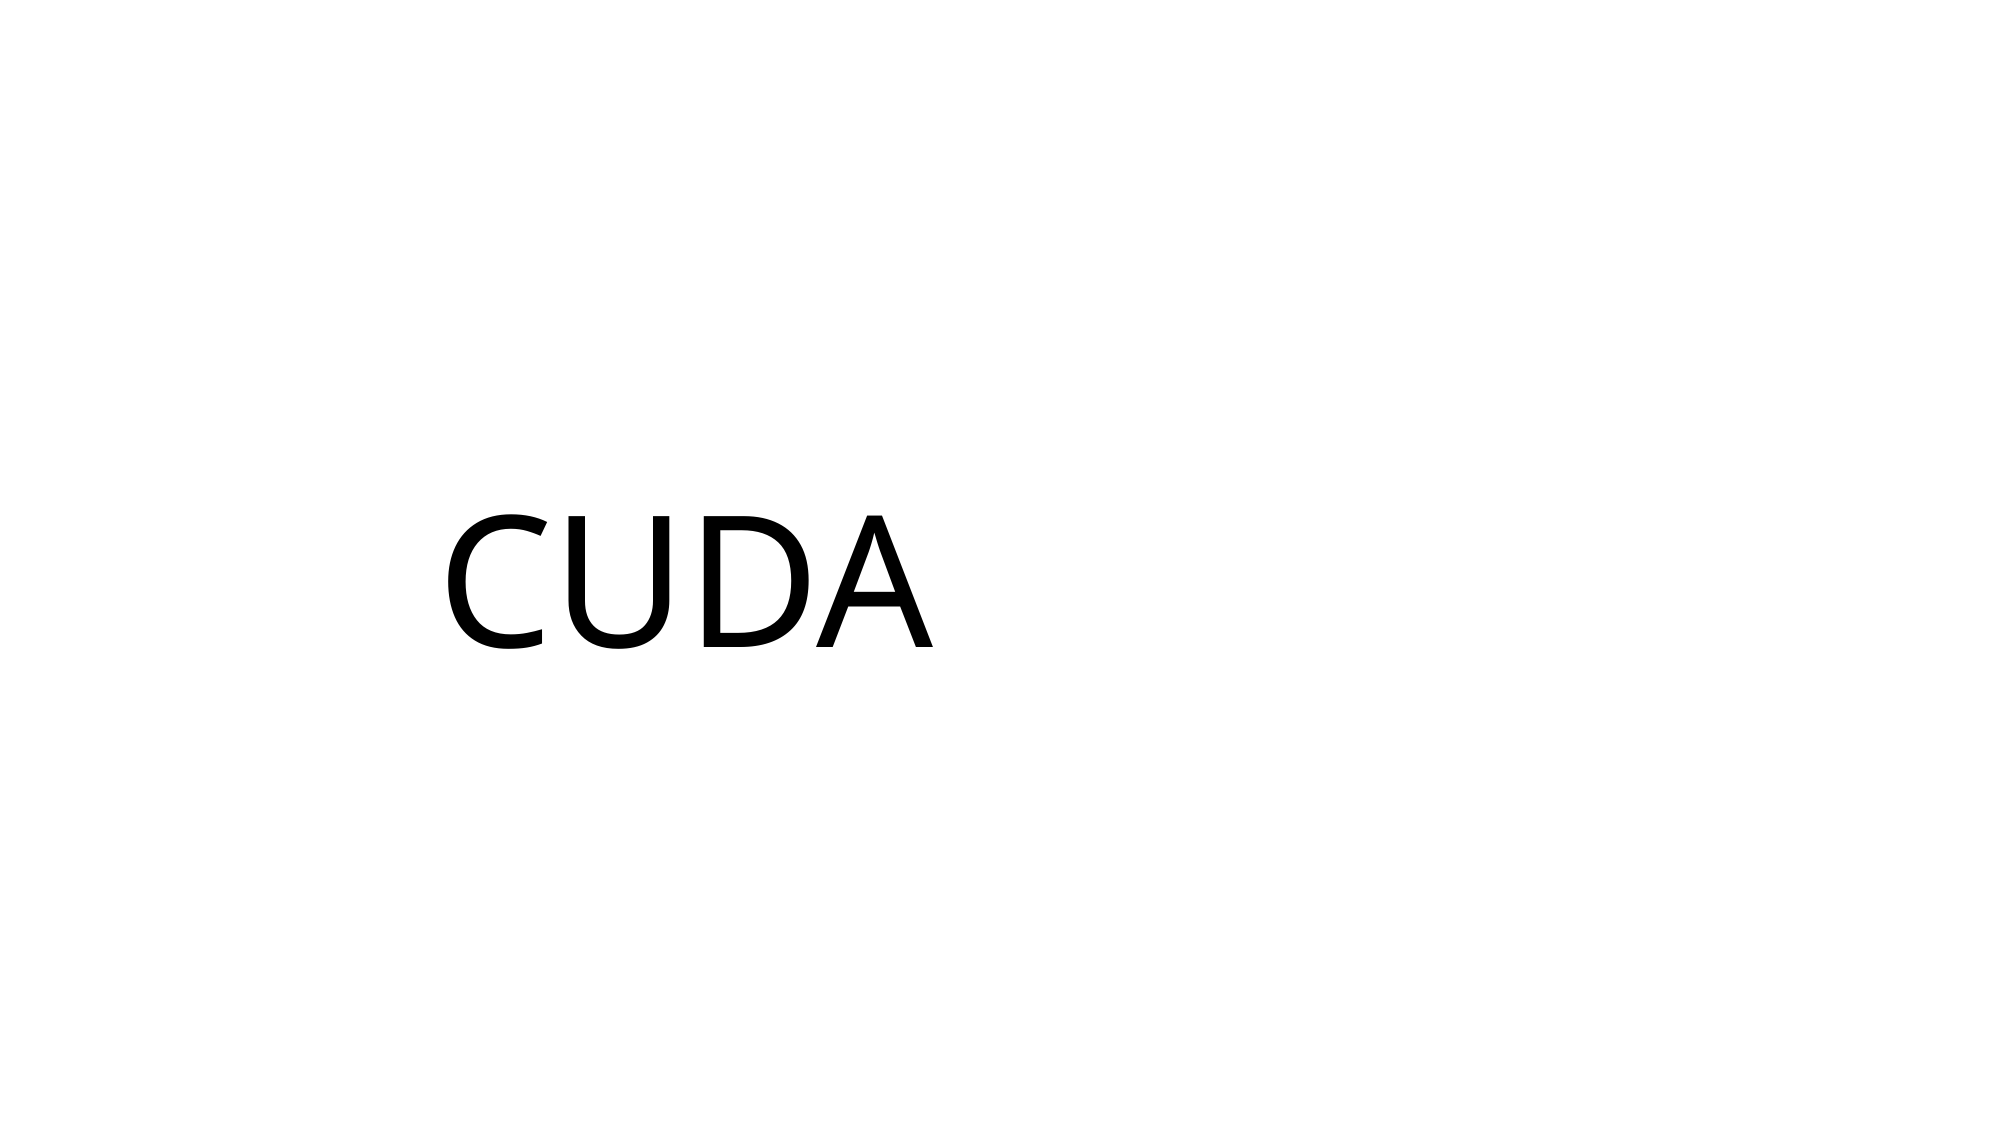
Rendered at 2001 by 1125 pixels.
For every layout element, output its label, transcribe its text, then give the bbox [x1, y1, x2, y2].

title CUDA [0, 303, 1460, 695]
